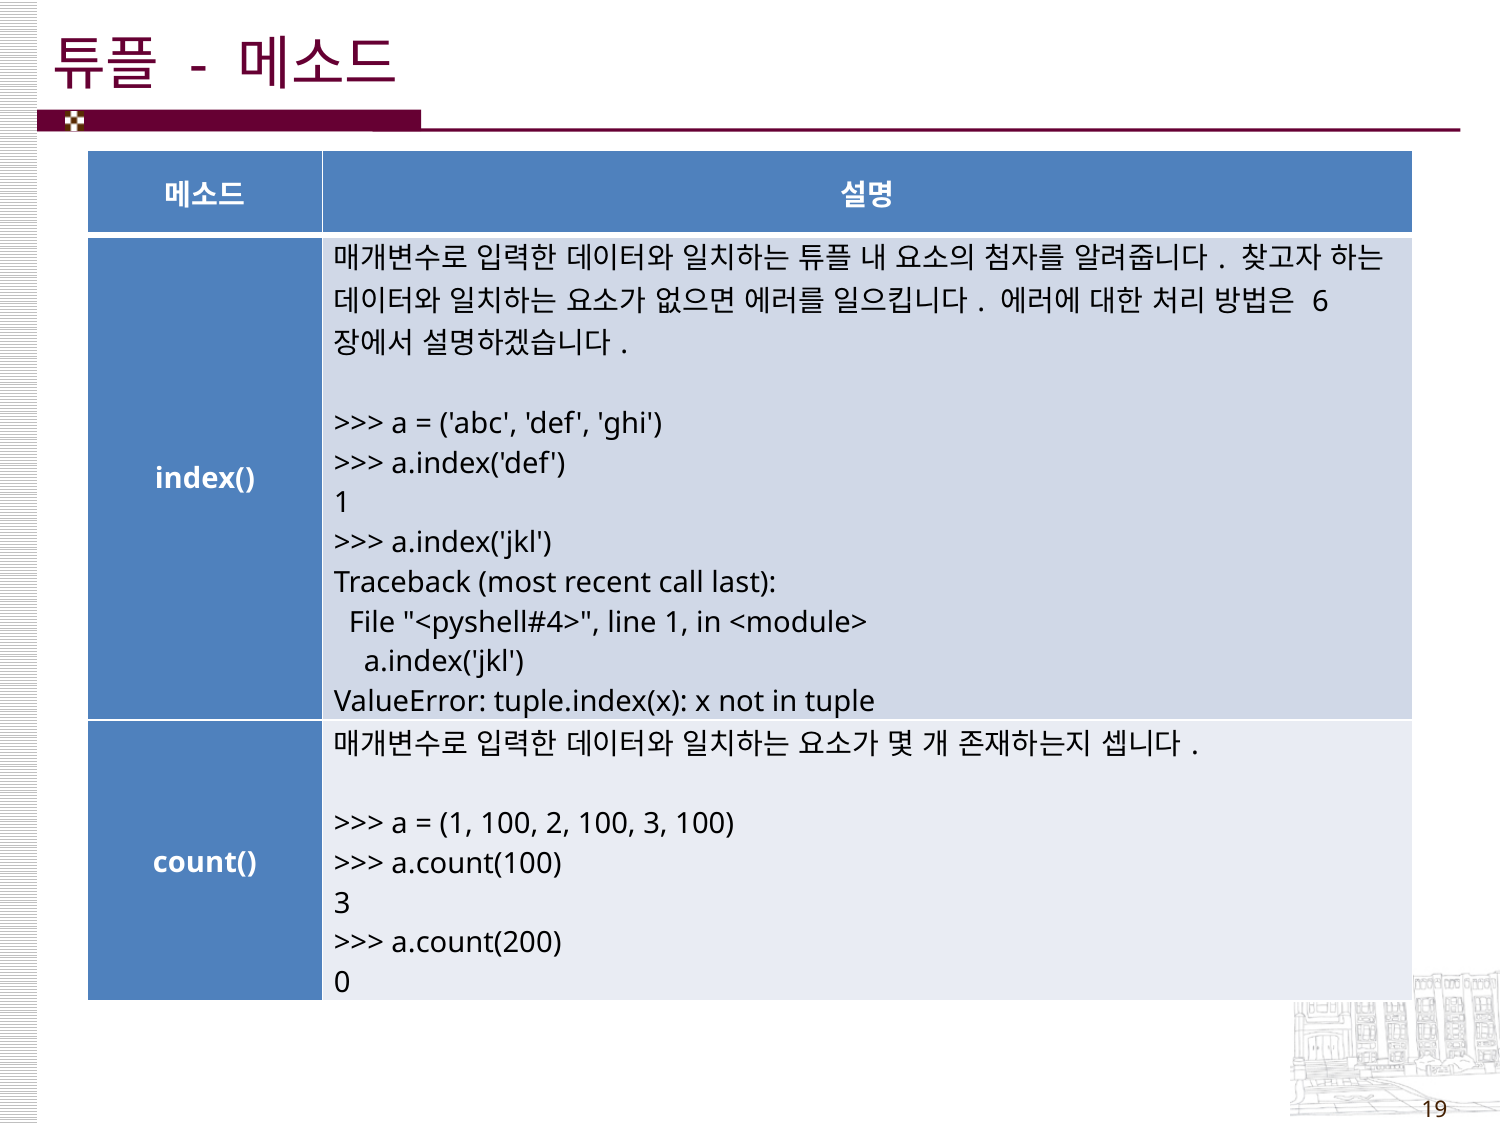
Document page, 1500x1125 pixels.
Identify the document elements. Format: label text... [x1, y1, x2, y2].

table_cell index() [88, 238, 322, 719]
picture [65, 111, 84, 131]
table_cell 매개변수로 입력한 데이터와 일치하는 튜플 내 요소의 첨자를 알려줍니다. 찾고자 하는 데이터와 일치하는 요소가 없으면 에러를 일으킵니다. 에러에 대한 처리 방법은 6장에서 설명하겠습니다. >>> a = ('abc', 'def', 'ghi') >>> a.index('def') 1 >>> a.index('jkl') Traceback (most recent call last): File "<pyshell#4>", line 1, in <module> a.index('jkl') ValueError: tuple.index(x): x not in tuple [323, 238, 1412, 719]
table_header 설명 [323, 151, 1412, 232]
title 튜플 - 메소드 [37, 13, 1278, 109]
table_cell count() [88, 721, 322, 1000]
table_cell 매개변수로 입력한 데이터와 일치하는 요소가 몇 개 존재하는지 셉니다. >>> a = (1, 100, 2, 100, 3, 100) >>> a.count(100) 3 >>> a.count(200) 0 [323, 721, 1412, 1000]
picture [1290, 874, 1500, 1125]
table_header 메소드 [88, 151, 322, 232]
